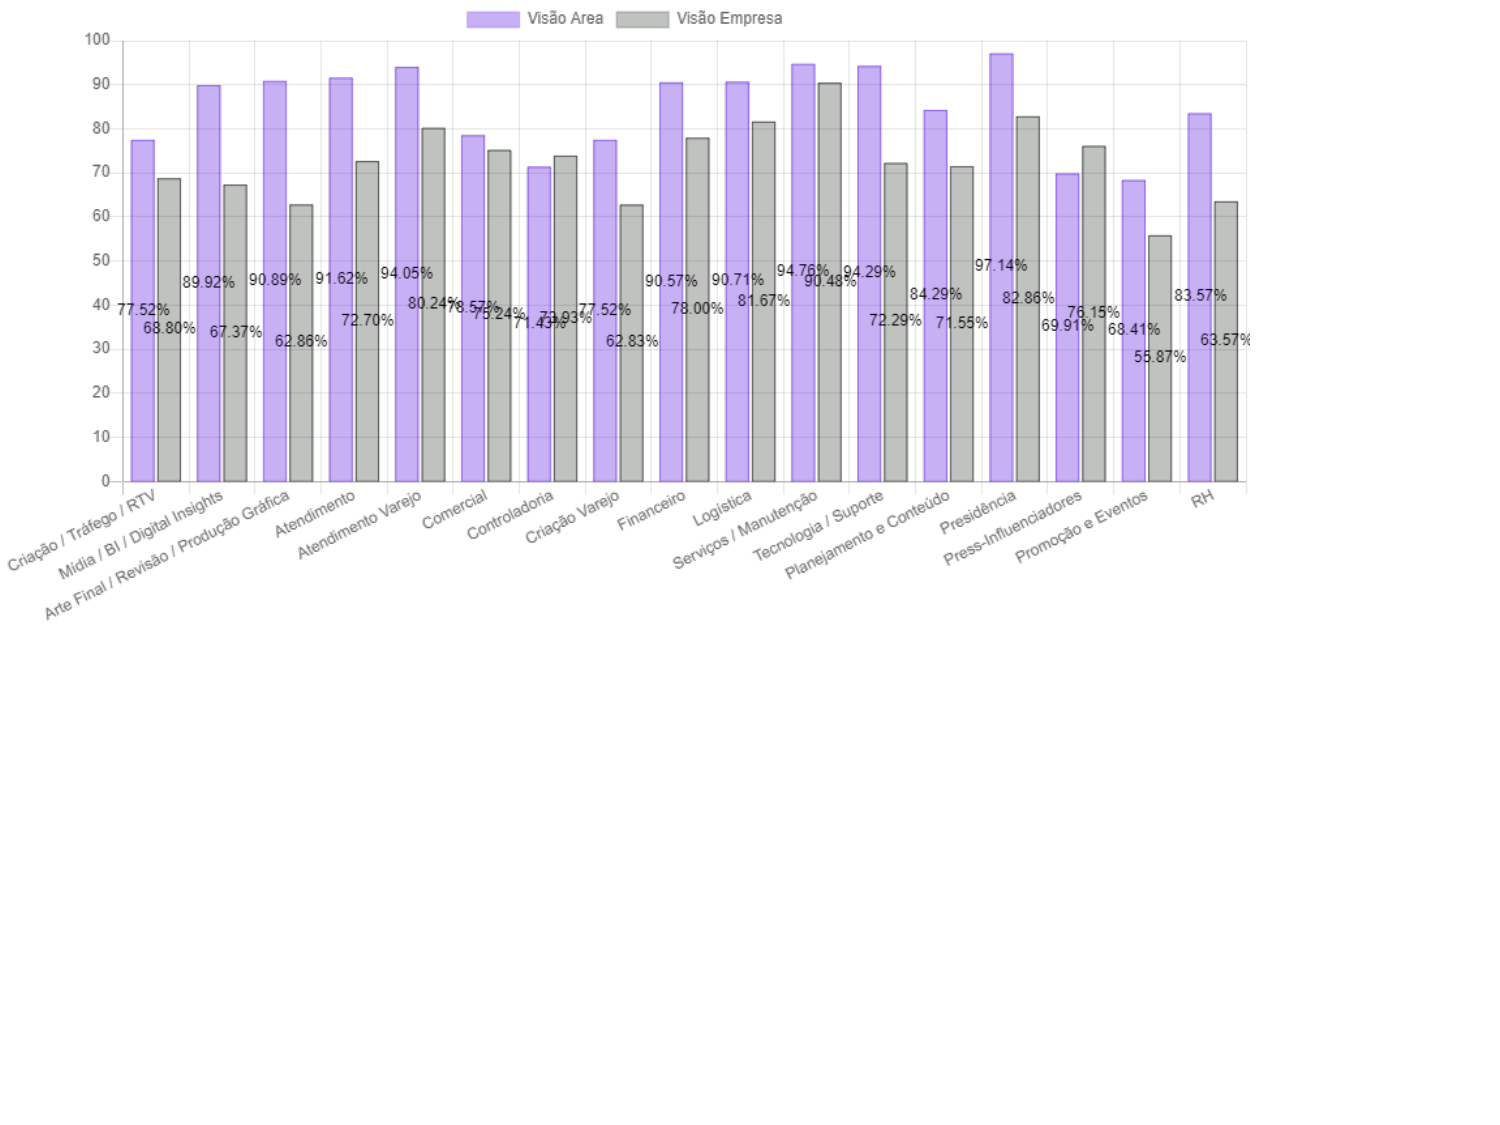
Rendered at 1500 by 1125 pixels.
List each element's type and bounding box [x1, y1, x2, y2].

picture [0, 0, 1251, 626]
